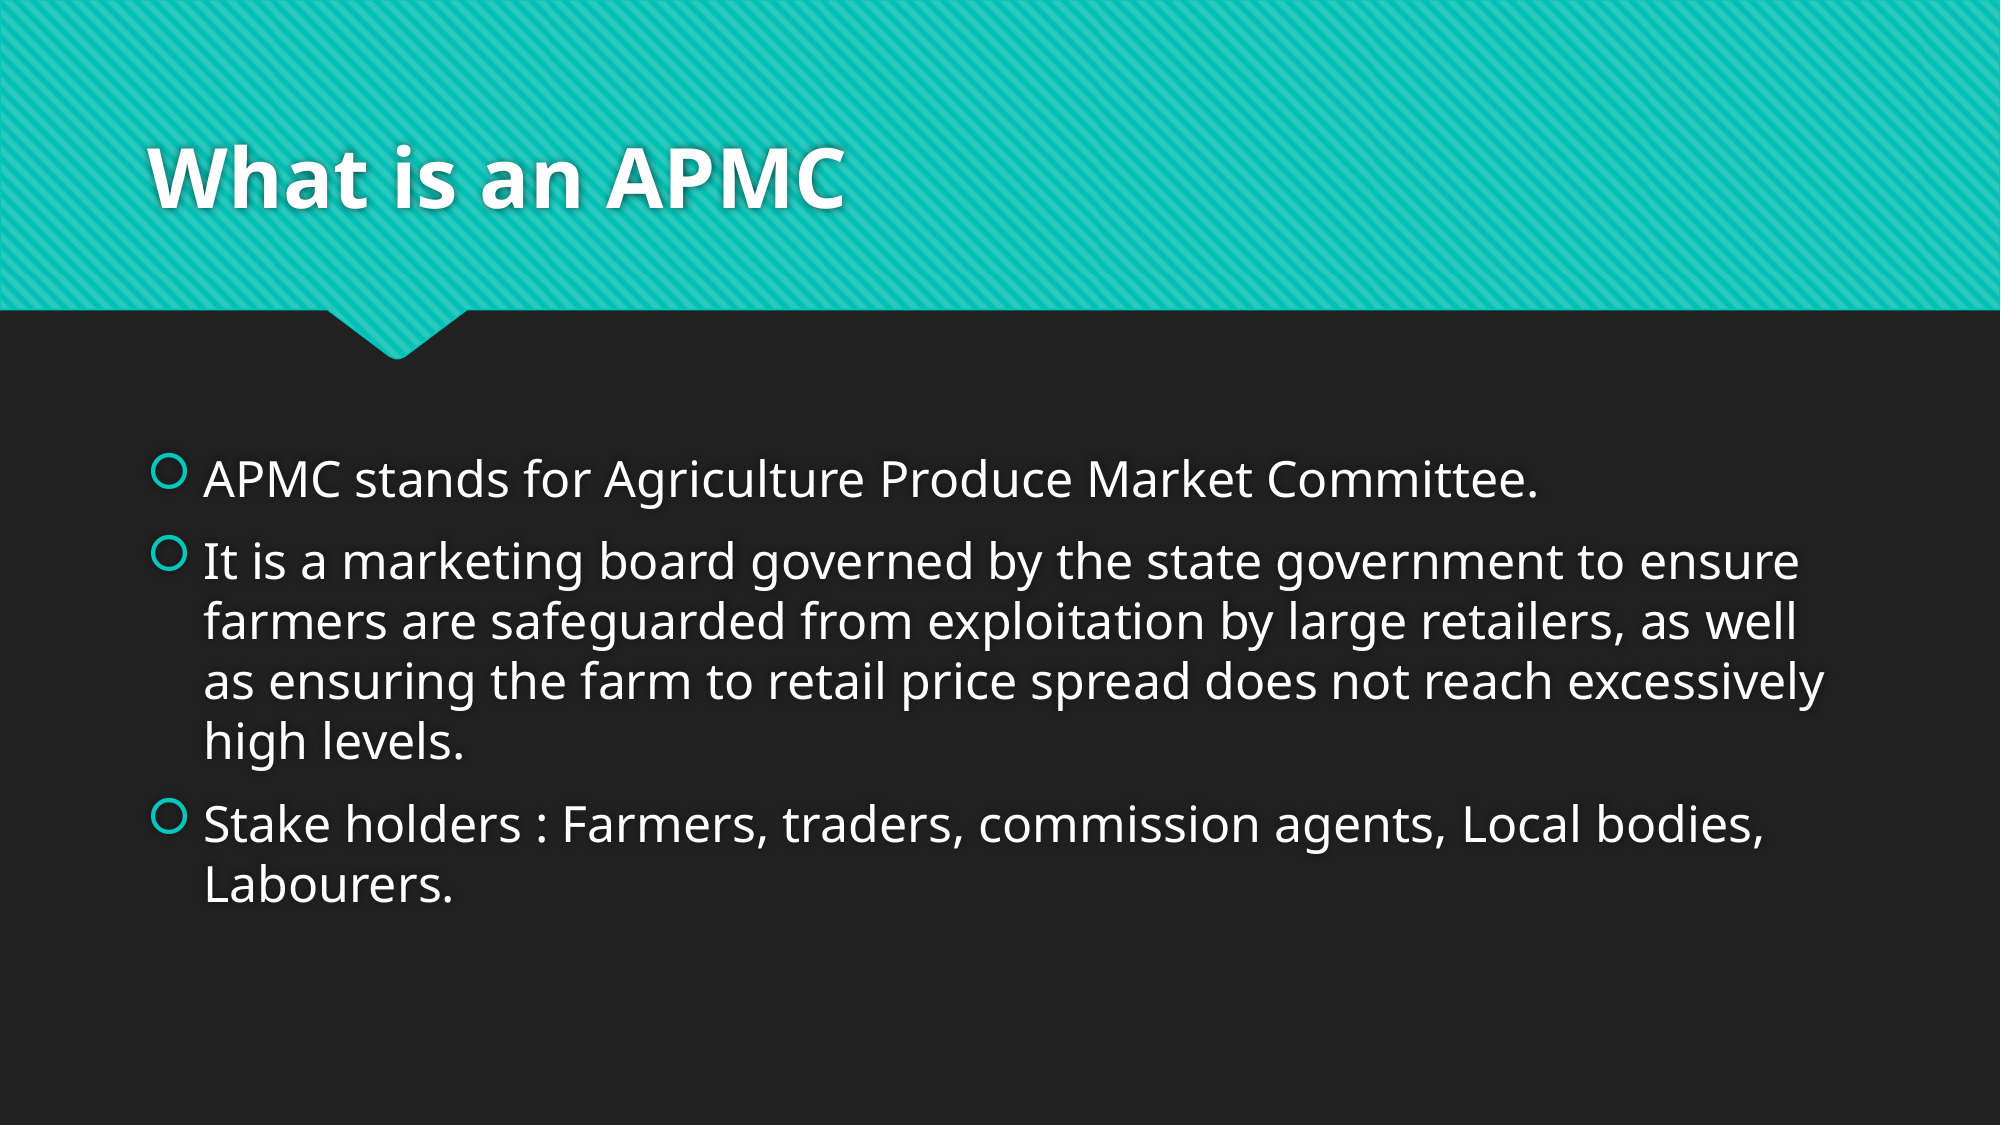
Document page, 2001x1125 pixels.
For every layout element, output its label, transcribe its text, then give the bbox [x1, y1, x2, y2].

list APMC stands for Agriculture Produce Market Committee. It is a marketing board governed by the state government to ensure farmers are safeguarded from exploitation by large retailers, as well as ensuring the farm to retail price spread does not reach excessively high levels. Stake holders : Farmers, traders, commission agents, Local bodies, Labourers. [131, 440, 1864, 1037]
title What is an APMC [132, 73, 1868, 233]
